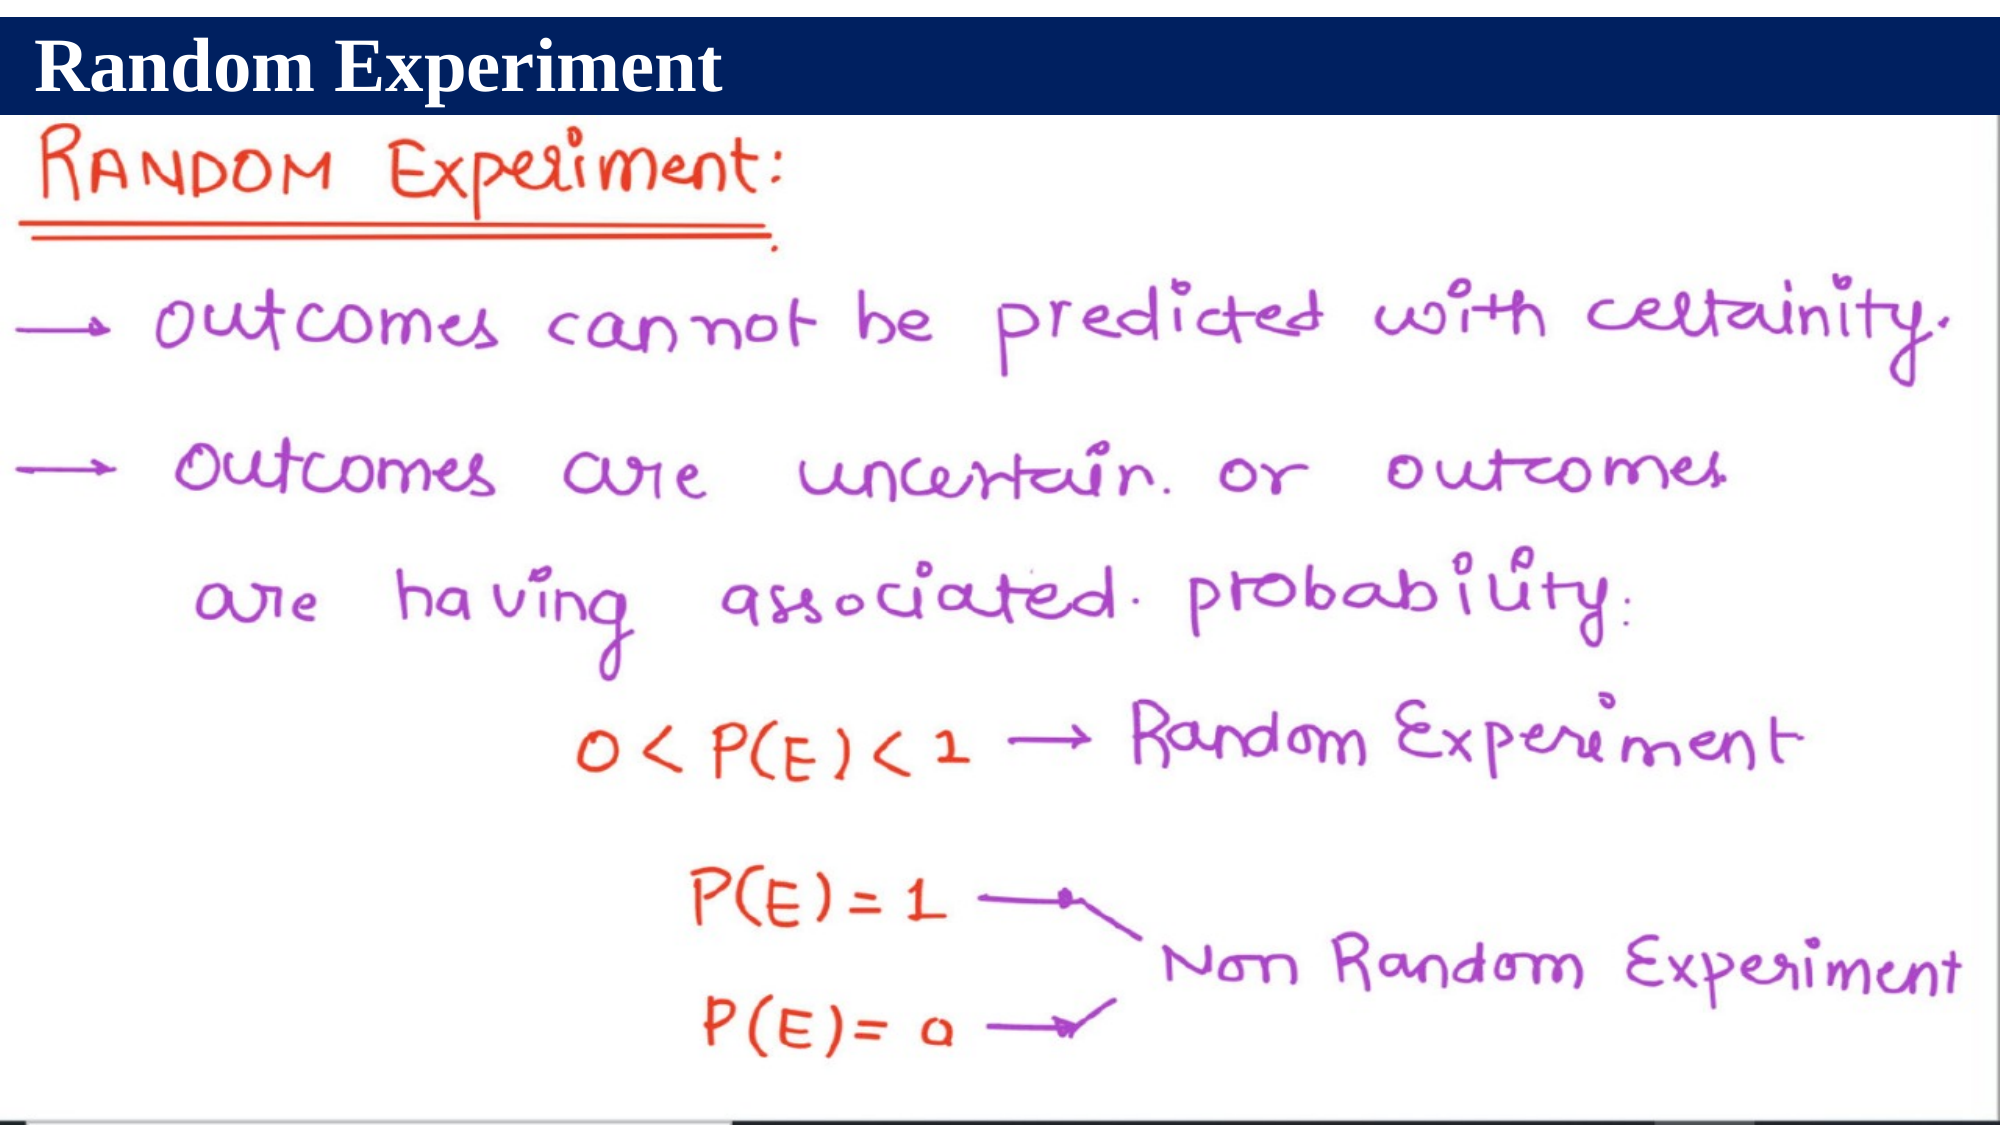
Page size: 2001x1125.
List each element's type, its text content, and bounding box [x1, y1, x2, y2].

picture [0, 115, 2000, 1125]
title Random Experiment [0, 17, 2000, 115]
